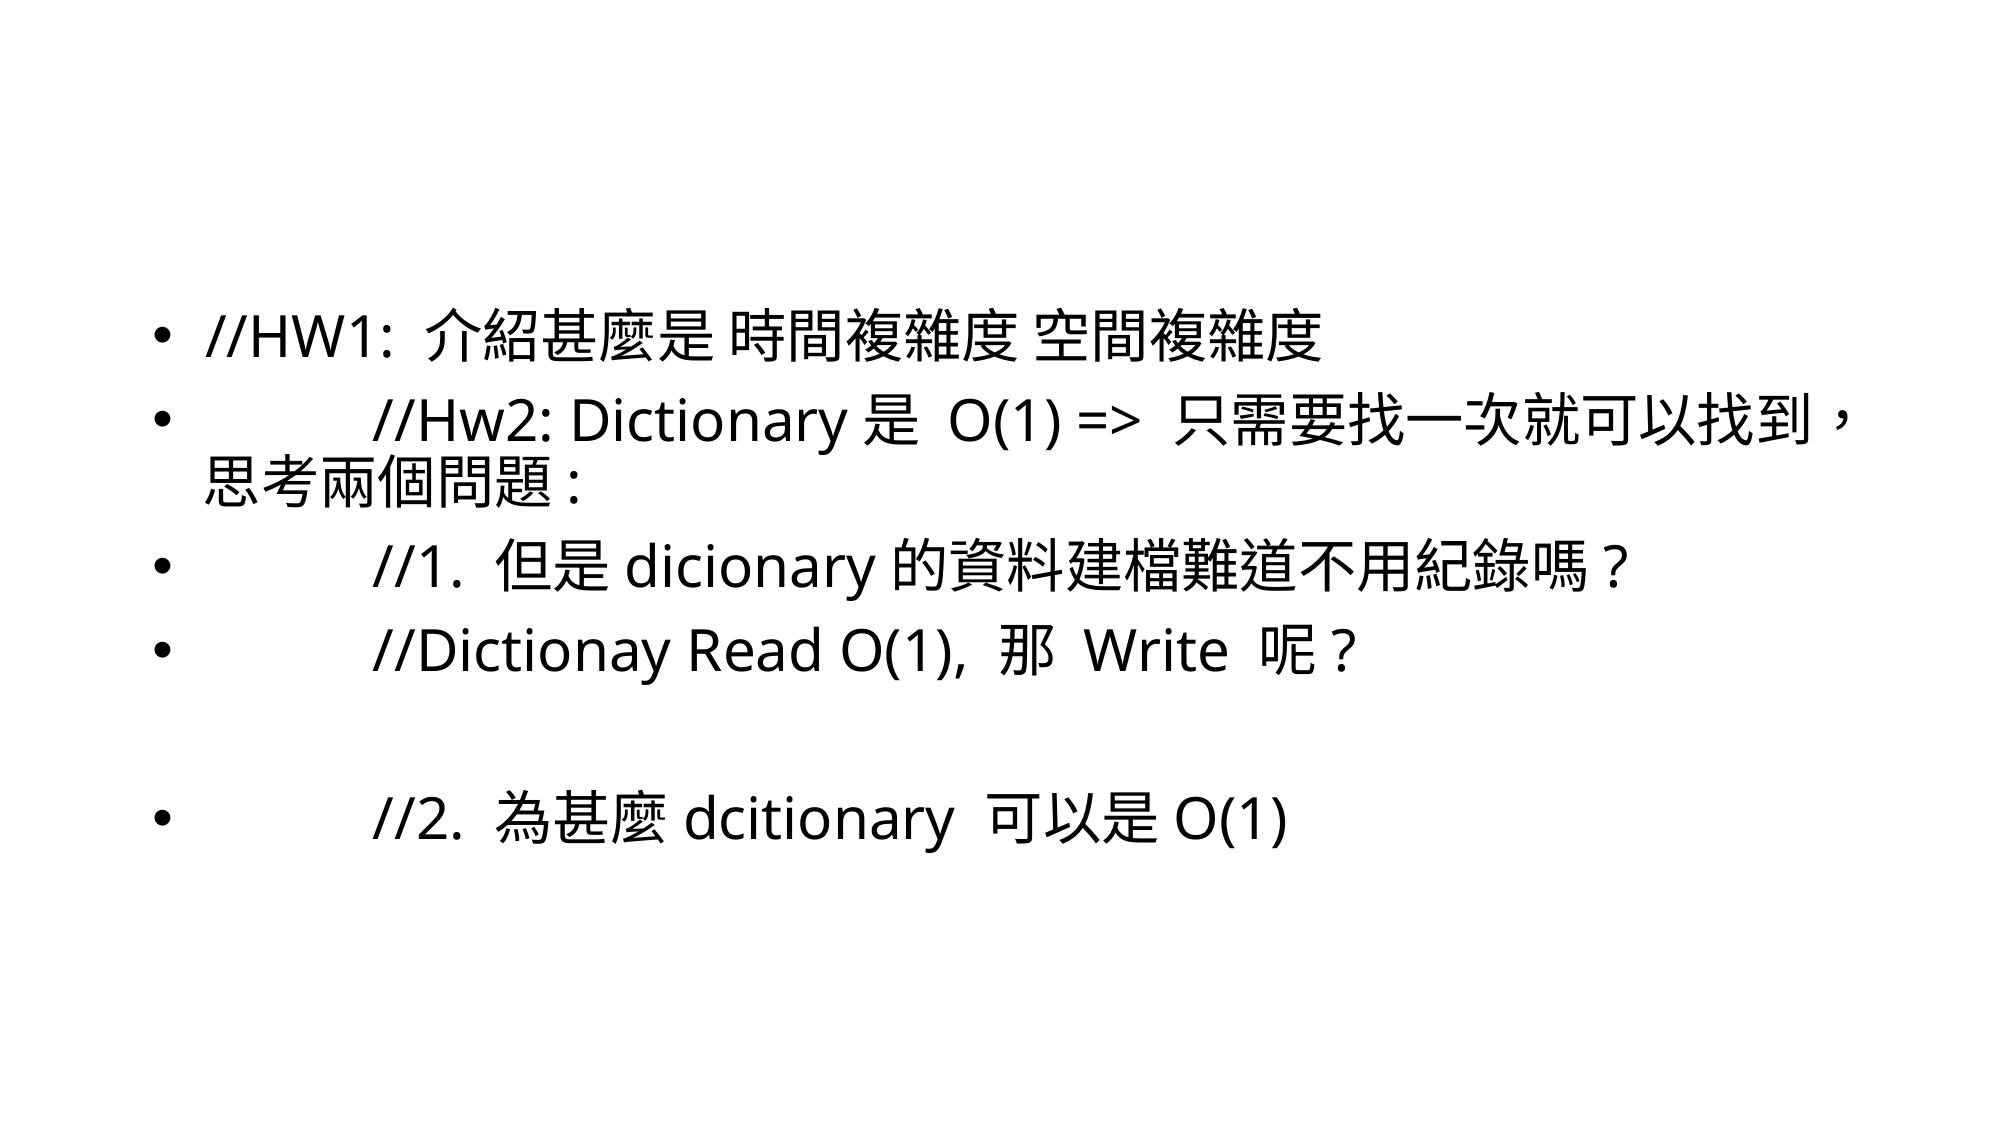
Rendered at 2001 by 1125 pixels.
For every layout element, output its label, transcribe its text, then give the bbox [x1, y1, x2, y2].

list //HW1: 介紹甚麼是 時間複雜度 空間複雜度 //Hw2: Dictionary是 O(1) => 只需要找一次就可以找到， 思考兩個問題: //1. 但是dicionary的資料建檔難道不用紀錄嗎? //Dictionay Read O(1), 那 Write 呢? //2. 為甚麼dcitionary 可以是O(1) [137, 299, 1863, 1014]
